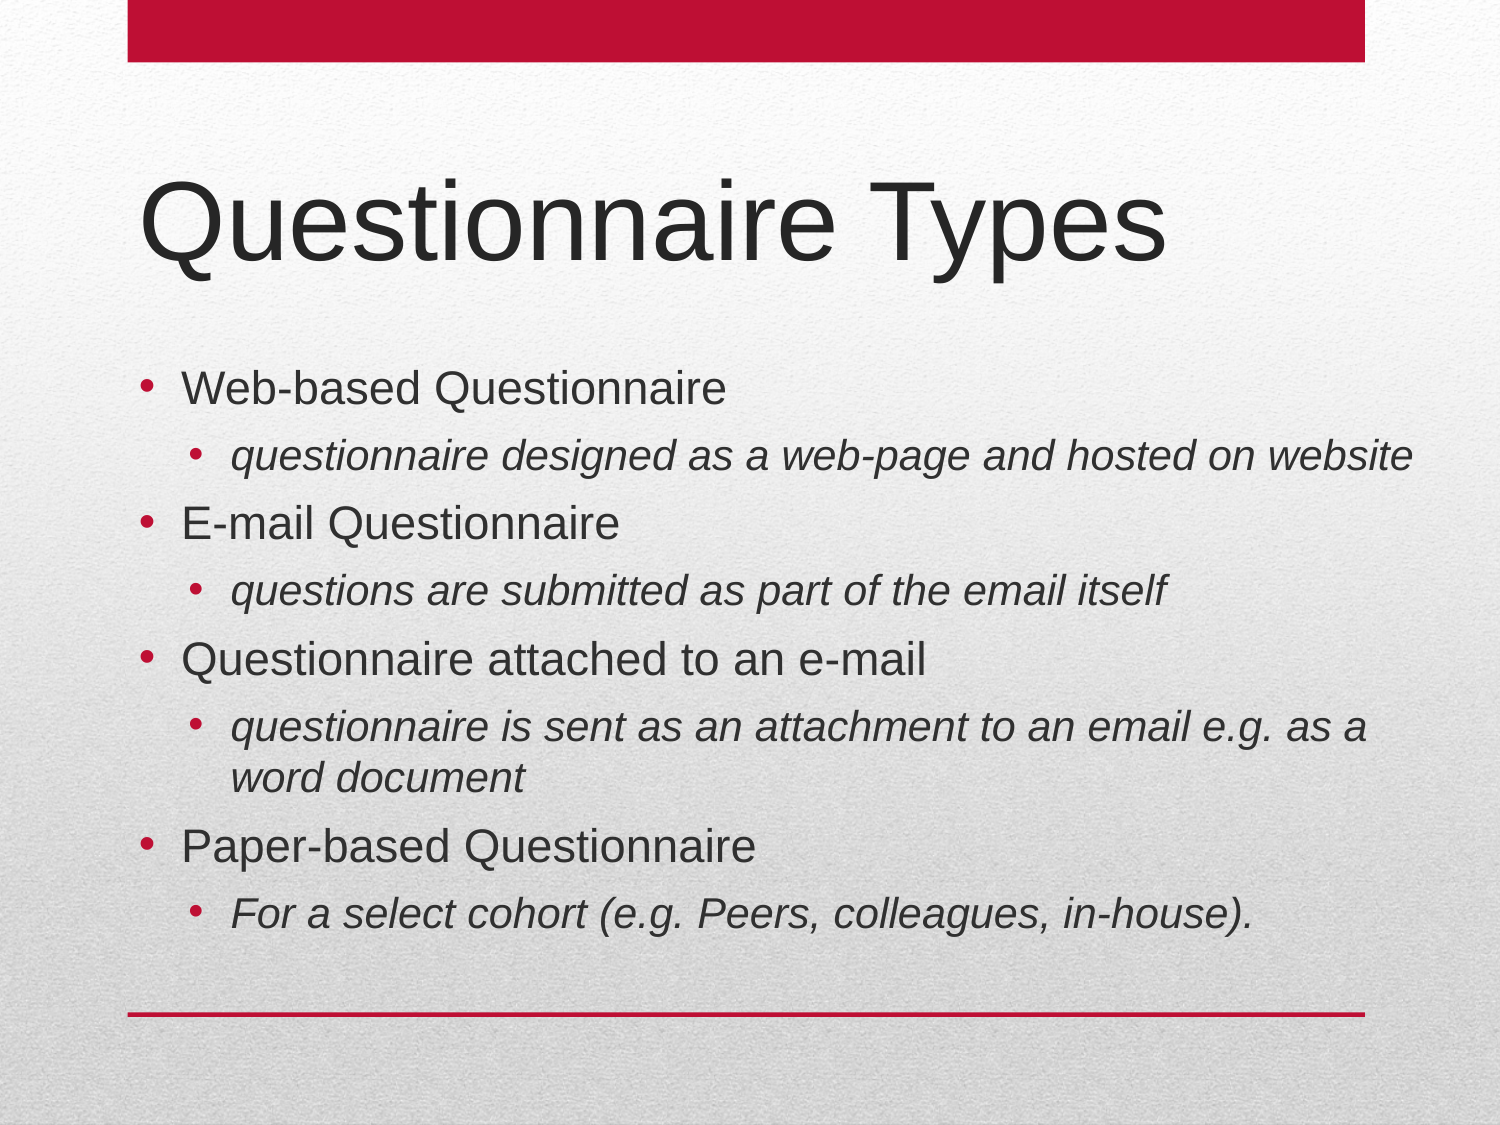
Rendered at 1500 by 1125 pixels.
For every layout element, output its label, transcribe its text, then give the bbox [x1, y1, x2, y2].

list Web-based Questionnaire questionnaire designed as a web-page and hosted on website E-mail Questionnaire questions are submitted as part of the email itself Questionnaire attached to an e-mail questionnaire is sent as an attachment to an email e.g. as a word document Paper-based Questionnaire For a select cohort (e.g. Peers, colleagues, in-house). [123, 349, 1436, 1000]
title Questionnaire Types [123, 78, 1237, 291]
